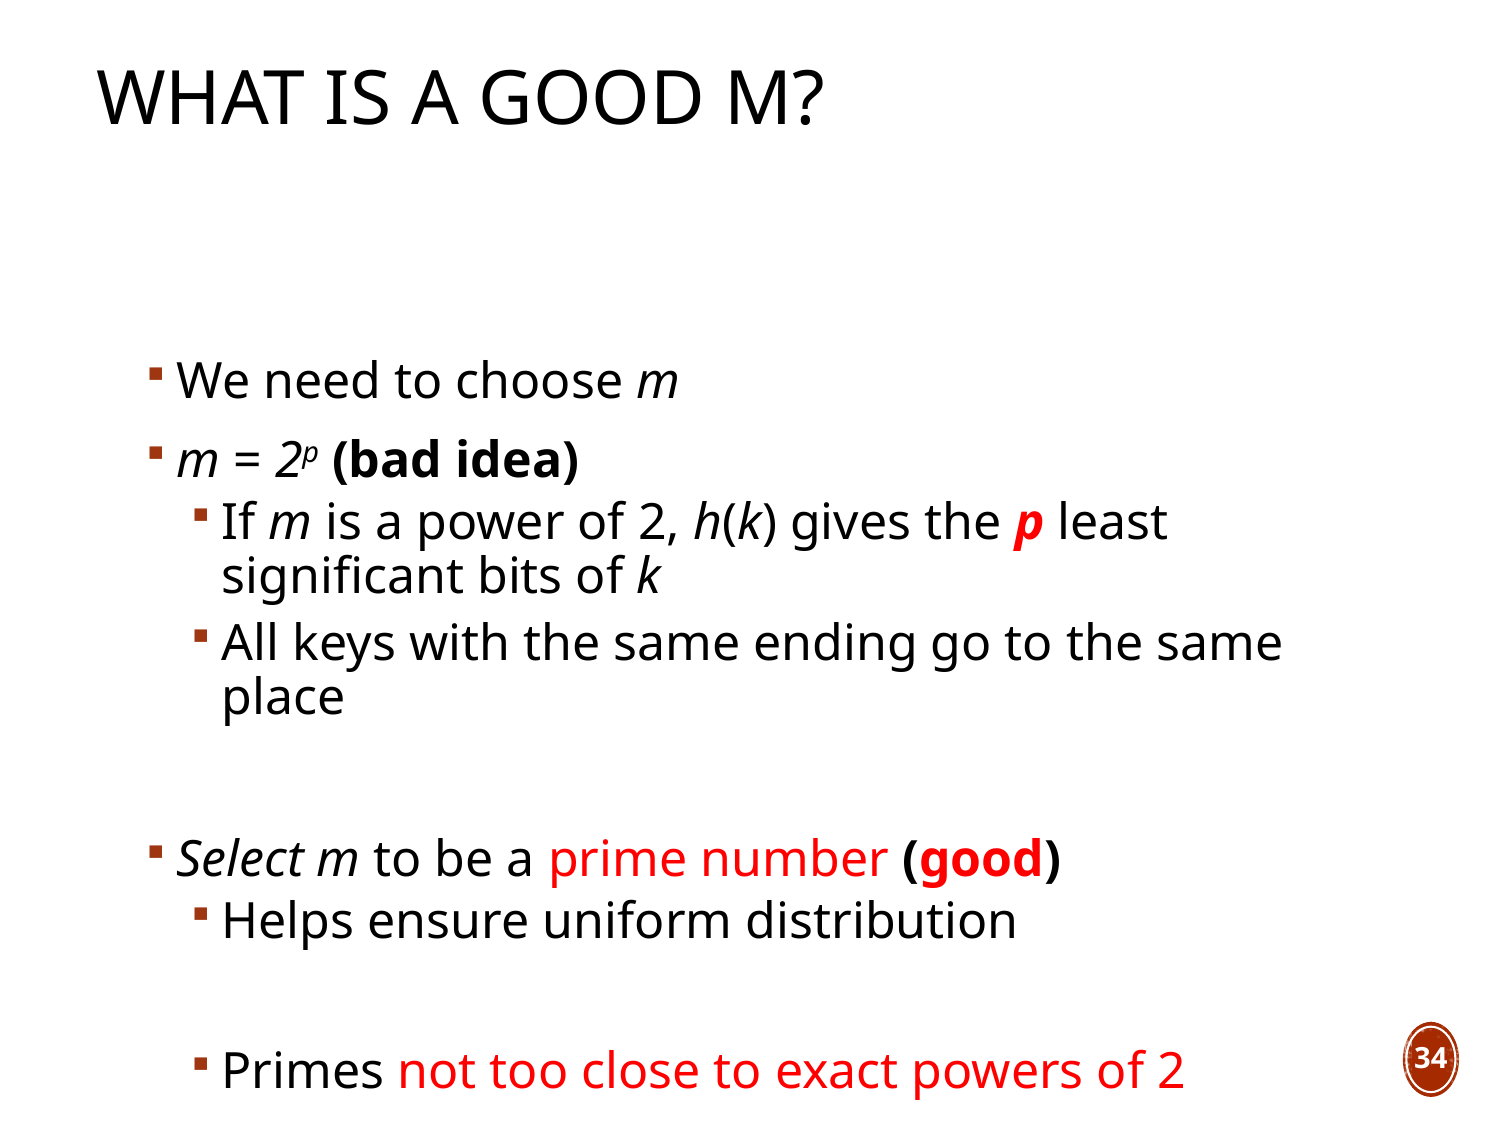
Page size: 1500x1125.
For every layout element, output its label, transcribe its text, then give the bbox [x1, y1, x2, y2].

title What is a good M? [81, 0, 1319, 232]
list We need to choose m m = 2p (bad idea) If m is a power of 2, h(k) gives the p least significant bits of k All keys with the same ending go to the same place Select m to be a prime number (good) Helps ensure uniform distribution Primes not too close to exact powers of 2 [131, 348, 1370, 1013]
slide_number 34 [1391, 1028, 1471, 1089]
